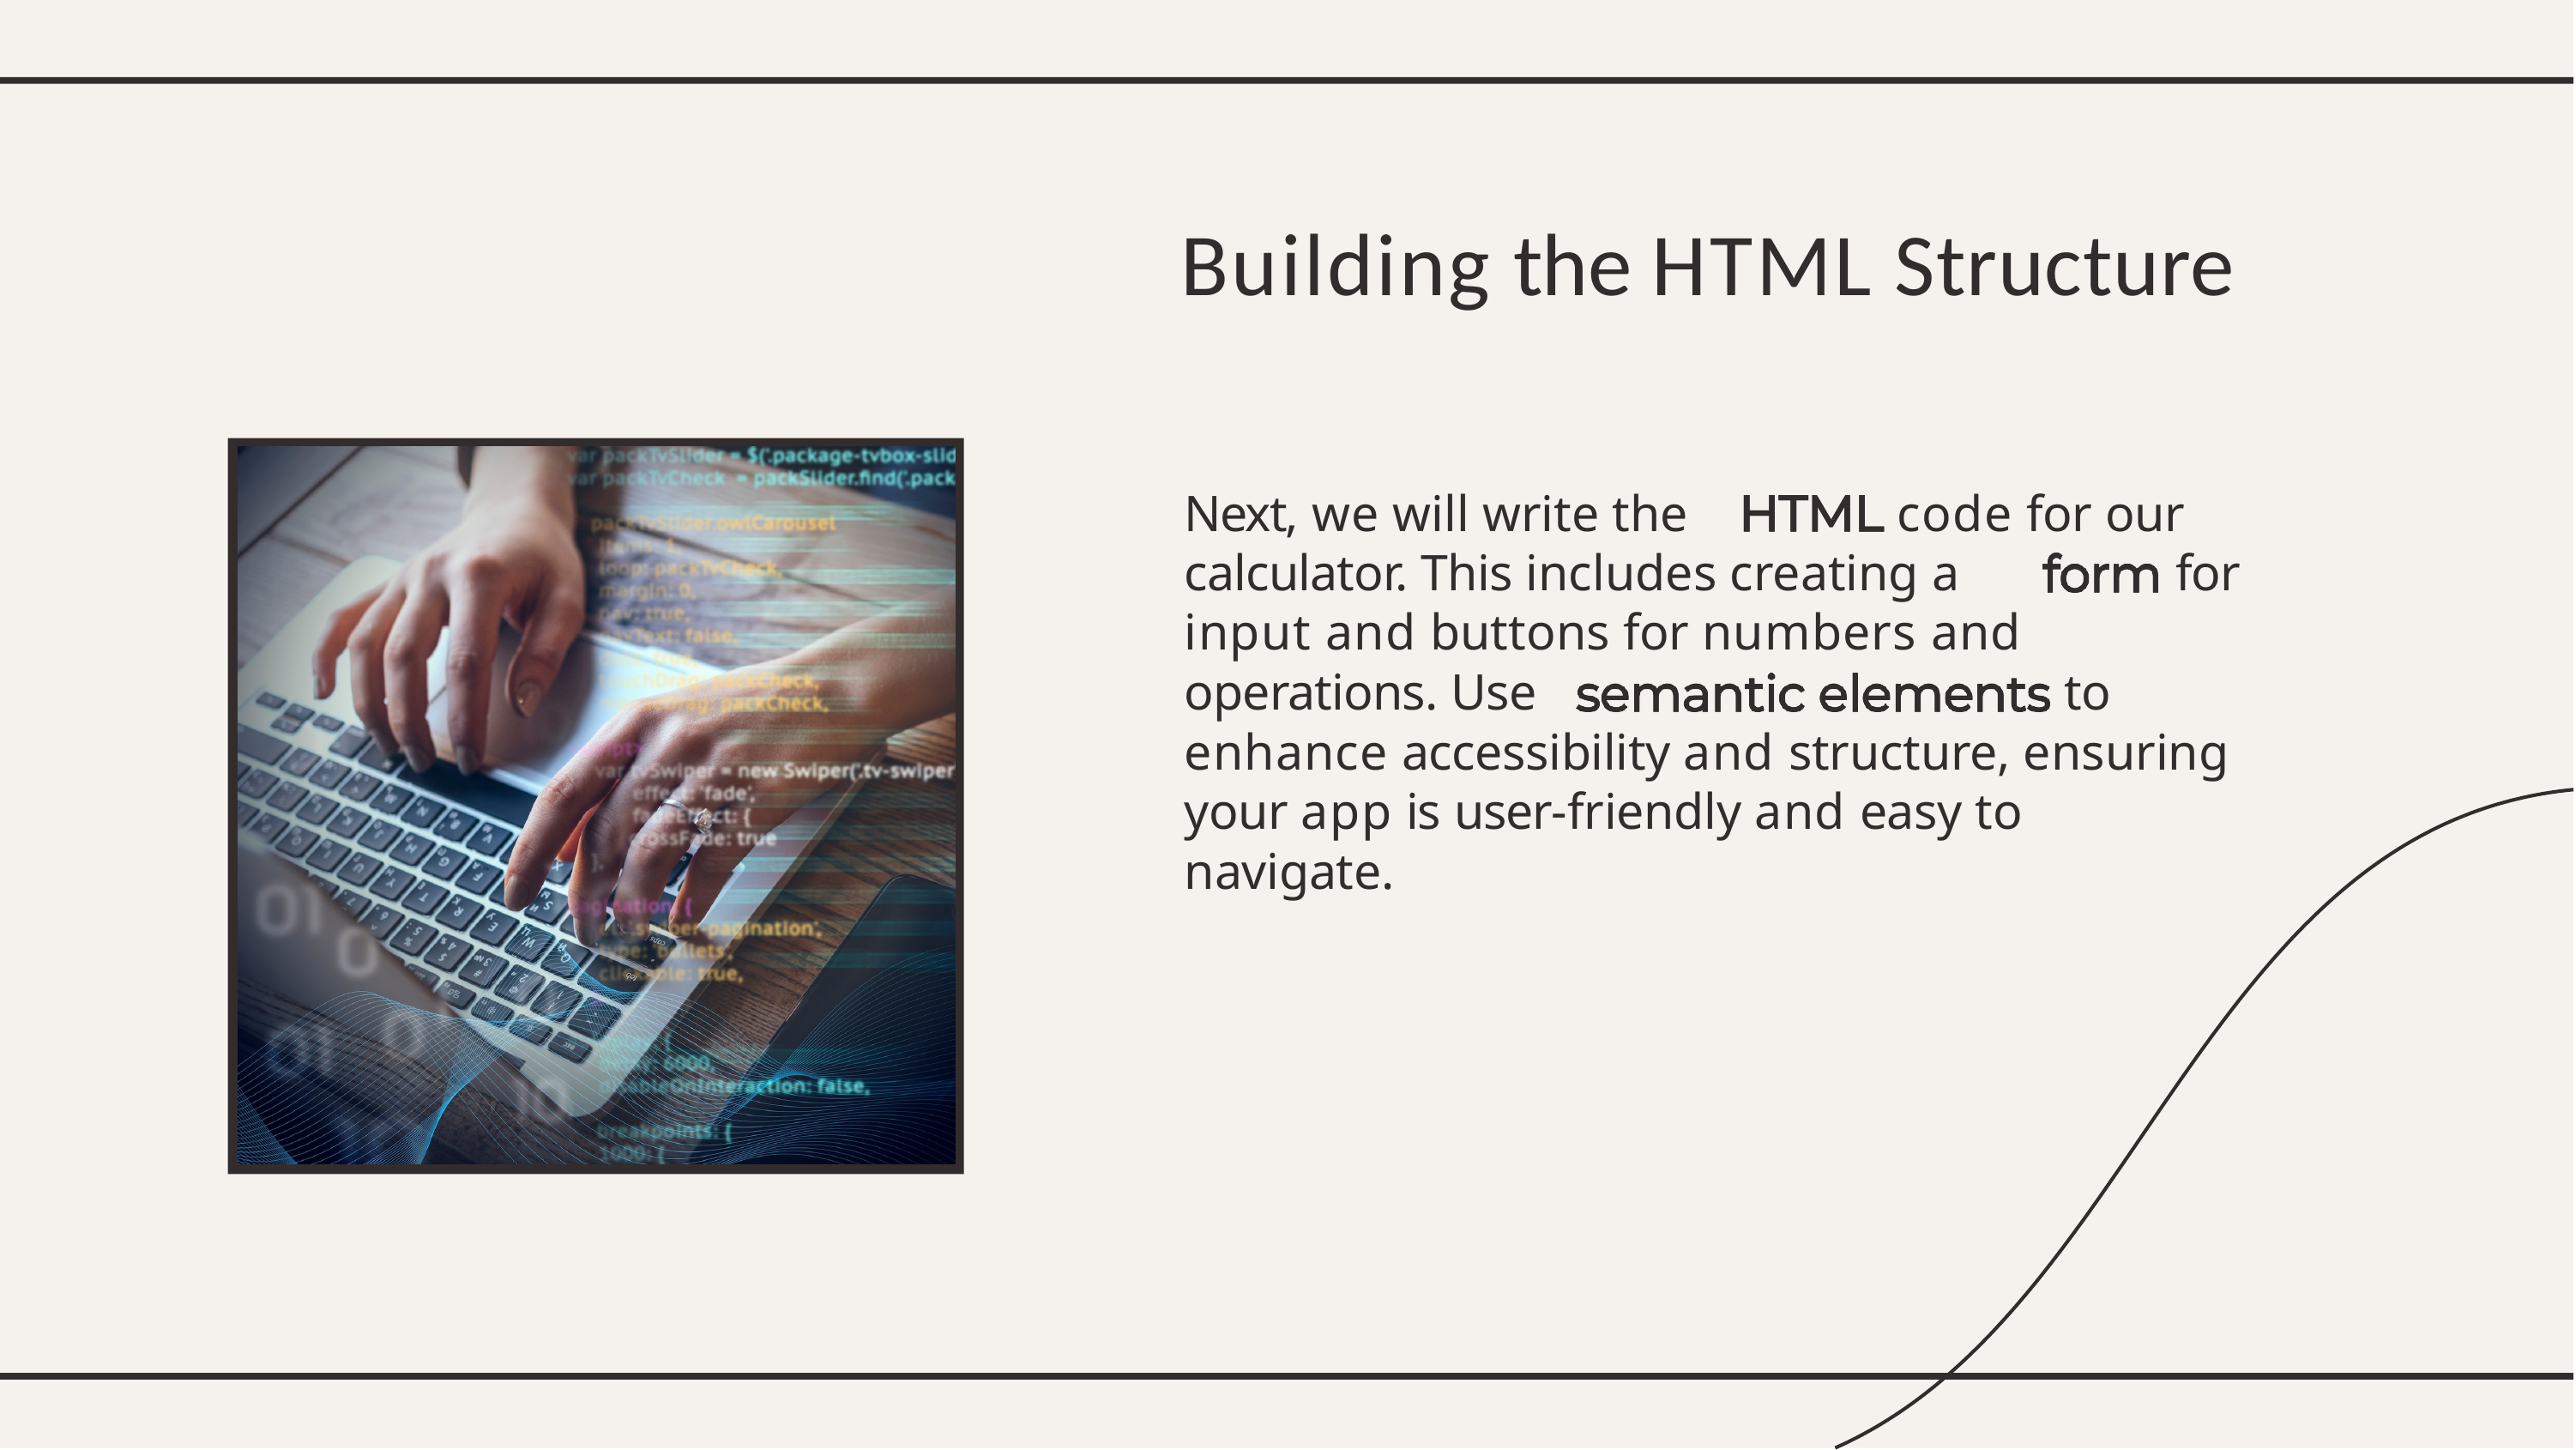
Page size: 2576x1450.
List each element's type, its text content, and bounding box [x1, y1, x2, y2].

text_box [0, 1373, 2573, 1380]
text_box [227, 438, 964, 1175]
picture [2042, 553, 2159, 593]
picture [1576, 672, 2051, 712]
text_box [0, 76, 2573, 84]
title Building the HTML Structure [122, 153, 2445, 450]
text_box [1919, 789, 2573, 1373]
text_box Next, we will write the code for our calculator. This includes creating a for input and buttons for numbers and operations. Use to enhance accessibility and structure, ensuring your app is user-friendly and easy to navigate. [1182, 480, 2243, 899]
text_box [1835, 1380, 1943, 1448]
